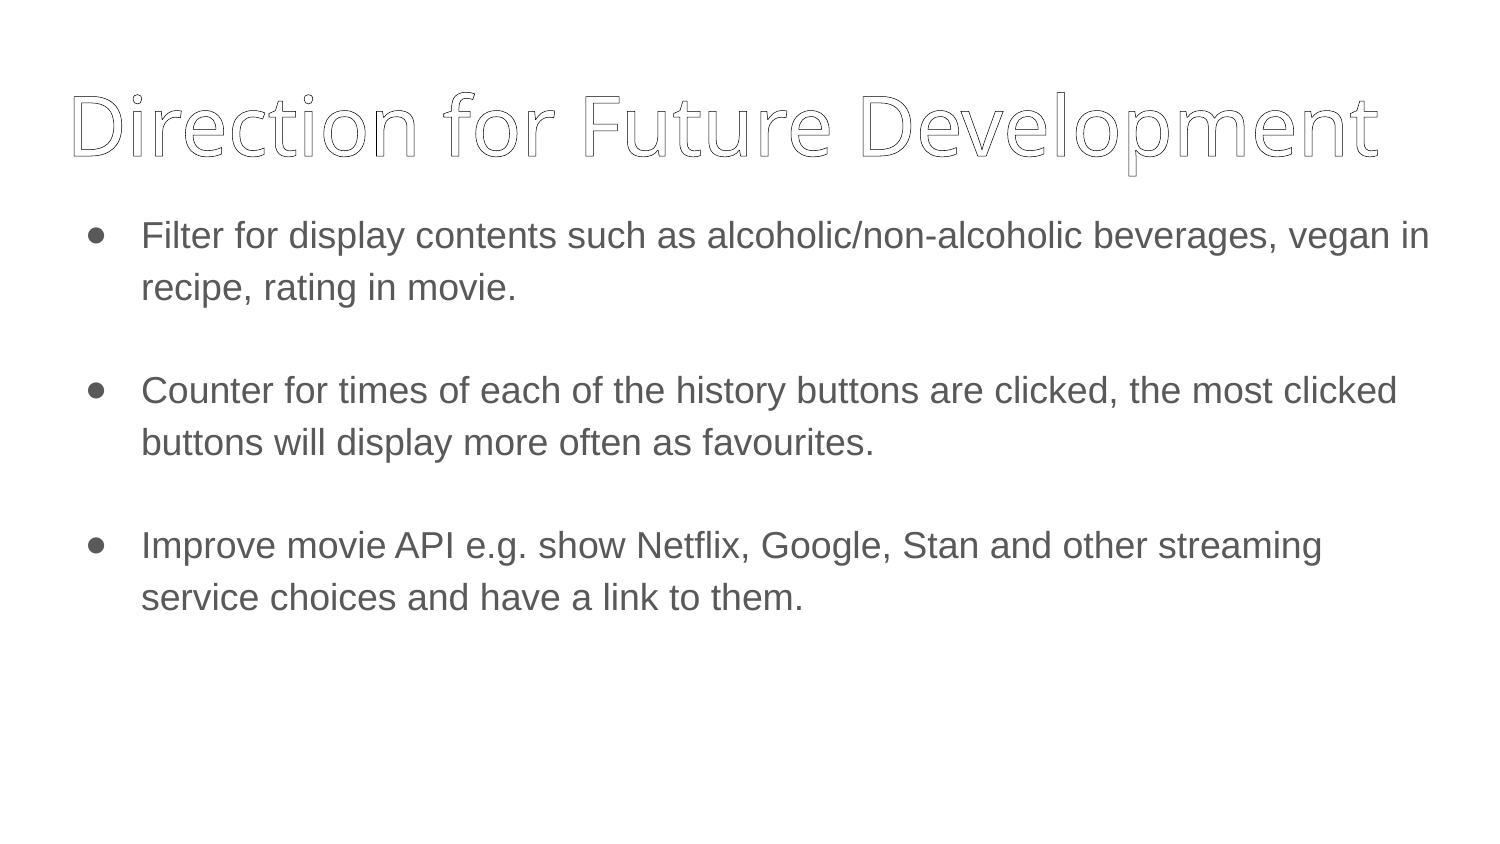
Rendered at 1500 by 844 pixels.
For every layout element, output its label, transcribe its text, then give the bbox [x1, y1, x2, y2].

title Direction for Future Development [51, 57, 1449, 190]
list Filter for display contents such as alcoholic/non-alcoholic beverages, vegan in recipe, rating in movie. Counter for times of each of the history buttons are clicked, the most clicked buttons will display more often as favourites. Improve movie API e.g. show Netflix, Google, Stan and other streaming service choices and have a link to them. [51, 190, 1449, 750]
